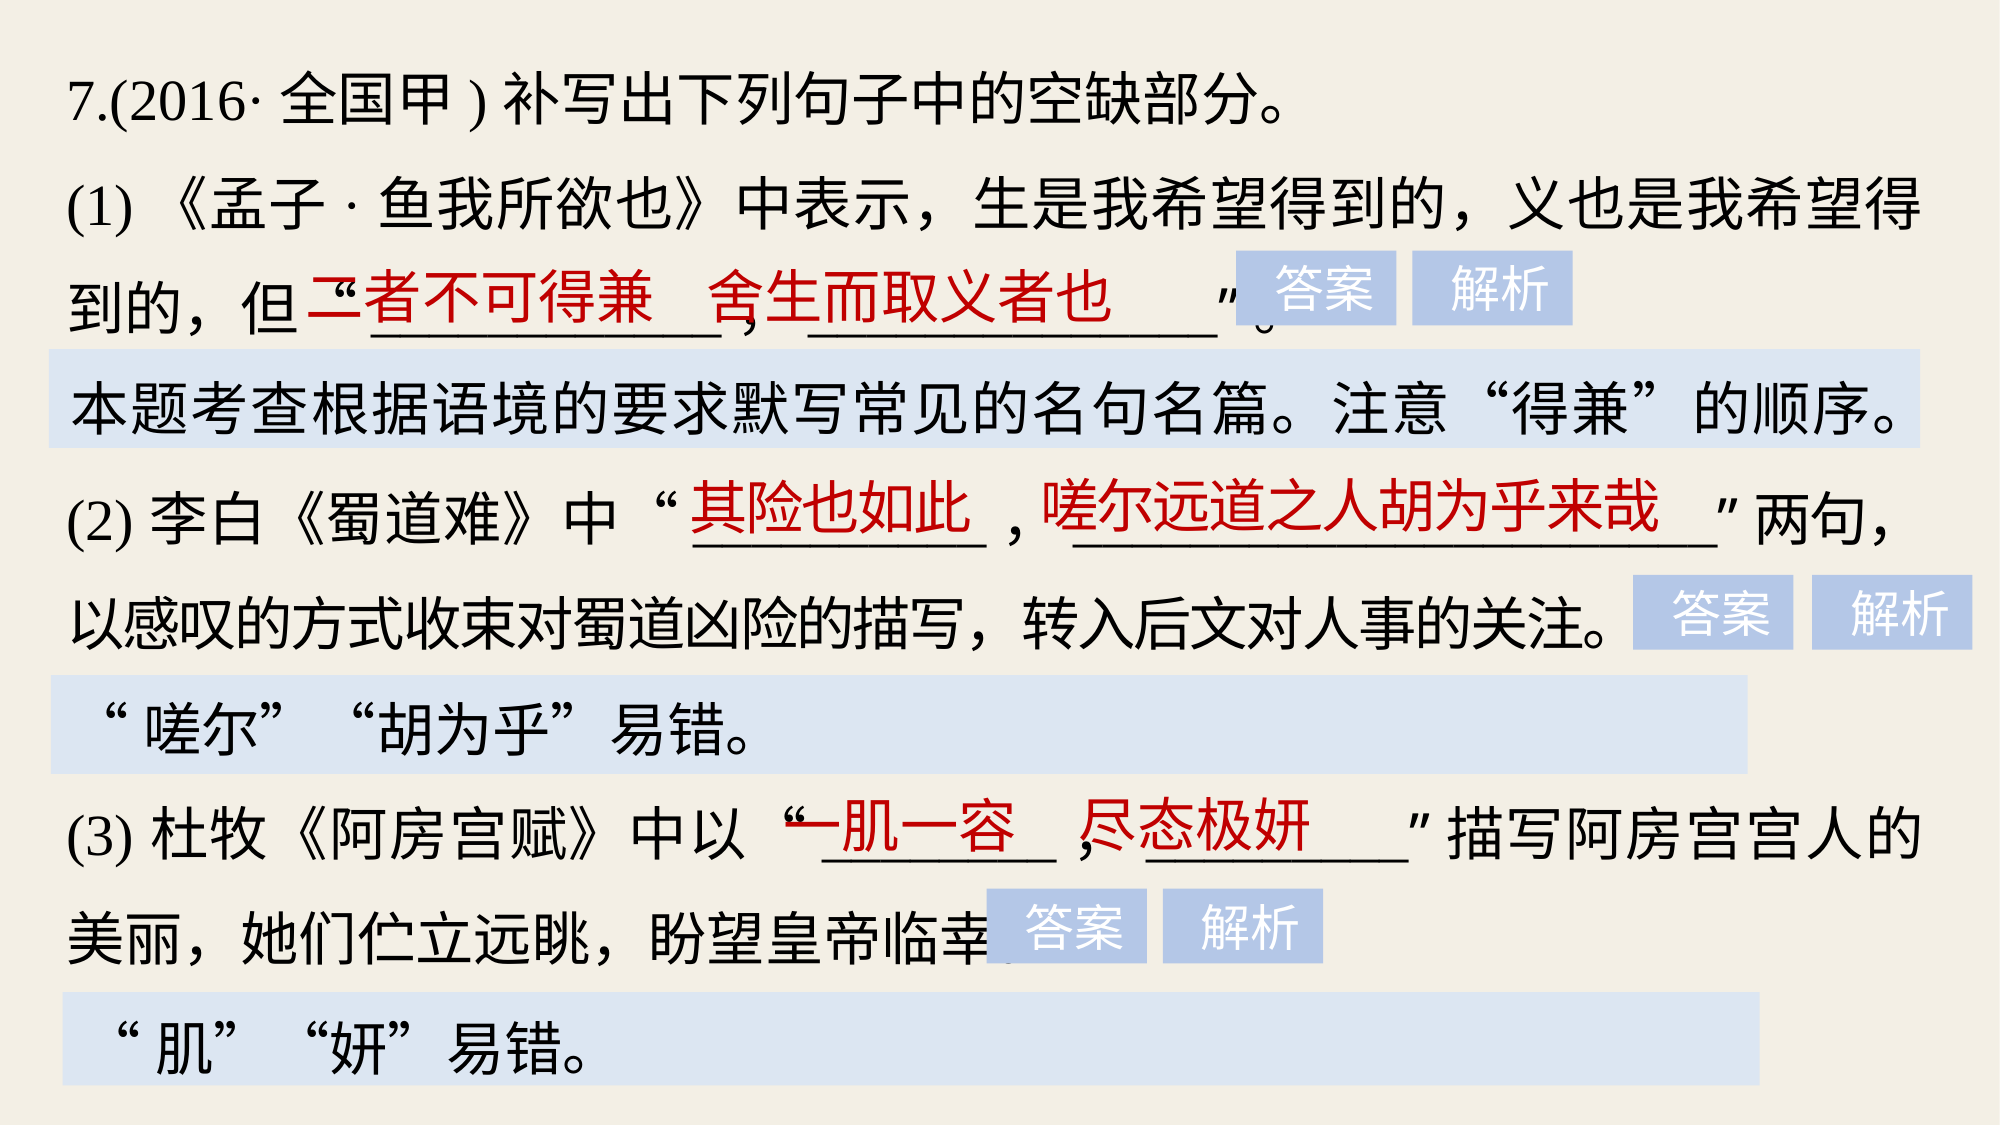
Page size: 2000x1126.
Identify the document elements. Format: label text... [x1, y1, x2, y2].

text_box “嗟尔”“胡为乎”易错。 [50, 655, 1892, 774]
text_box 解析 [1412, 250, 1573, 326]
text_box 嗟尔远道之人胡为乎来哉 [1020, 452, 1709, 550]
text_box 答案 [986, 888, 1147, 964]
text_box 一肌一容 [763, 774, 1072, 870]
text_box “肌”“妍”易错。 [62, 966, 1904, 1092]
text_box 二者不可得兼 [285, 208, 686, 333]
text_box 7.(2016·全国甲)补写出下列句子中的空缺部分。 (1)《孟子·鱼我所欲也》中表示，生是我希望得到的，义也是我希望得到的，但“____________，______________”。 (2)李白《蜀道难》中“__________，______________________”两句，以感叹的方式收束对蜀道凶险的描写，转入后文对人事的关注。 (3)杜牧《阿房宫赋》中以“________，_________”描写阿房宫宫人的美丽，她们伫立远眺，盼望皇帝临幸。 [46, 17, 1944, 982]
text_box 尽态极妍 [1058, 774, 1338, 868]
text_box 答案 [1633, 574, 1794, 650]
text_box 本题考查根据语境的要求默写常见的名句名篇。注意“得兼”的顺序。 [50, 333, 1892, 452]
text_box 解析 [1812, 574, 1973, 650]
text_box 解析 [1162, 888, 1324, 964]
text_box 答案 [1236, 250, 1397, 326]
text_box 其险也如此 [669, 452, 1032, 552]
text_box 舍生而取义者也 [686, 208, 1201, 333]
text_box [1892, 349, 1921, 448]
